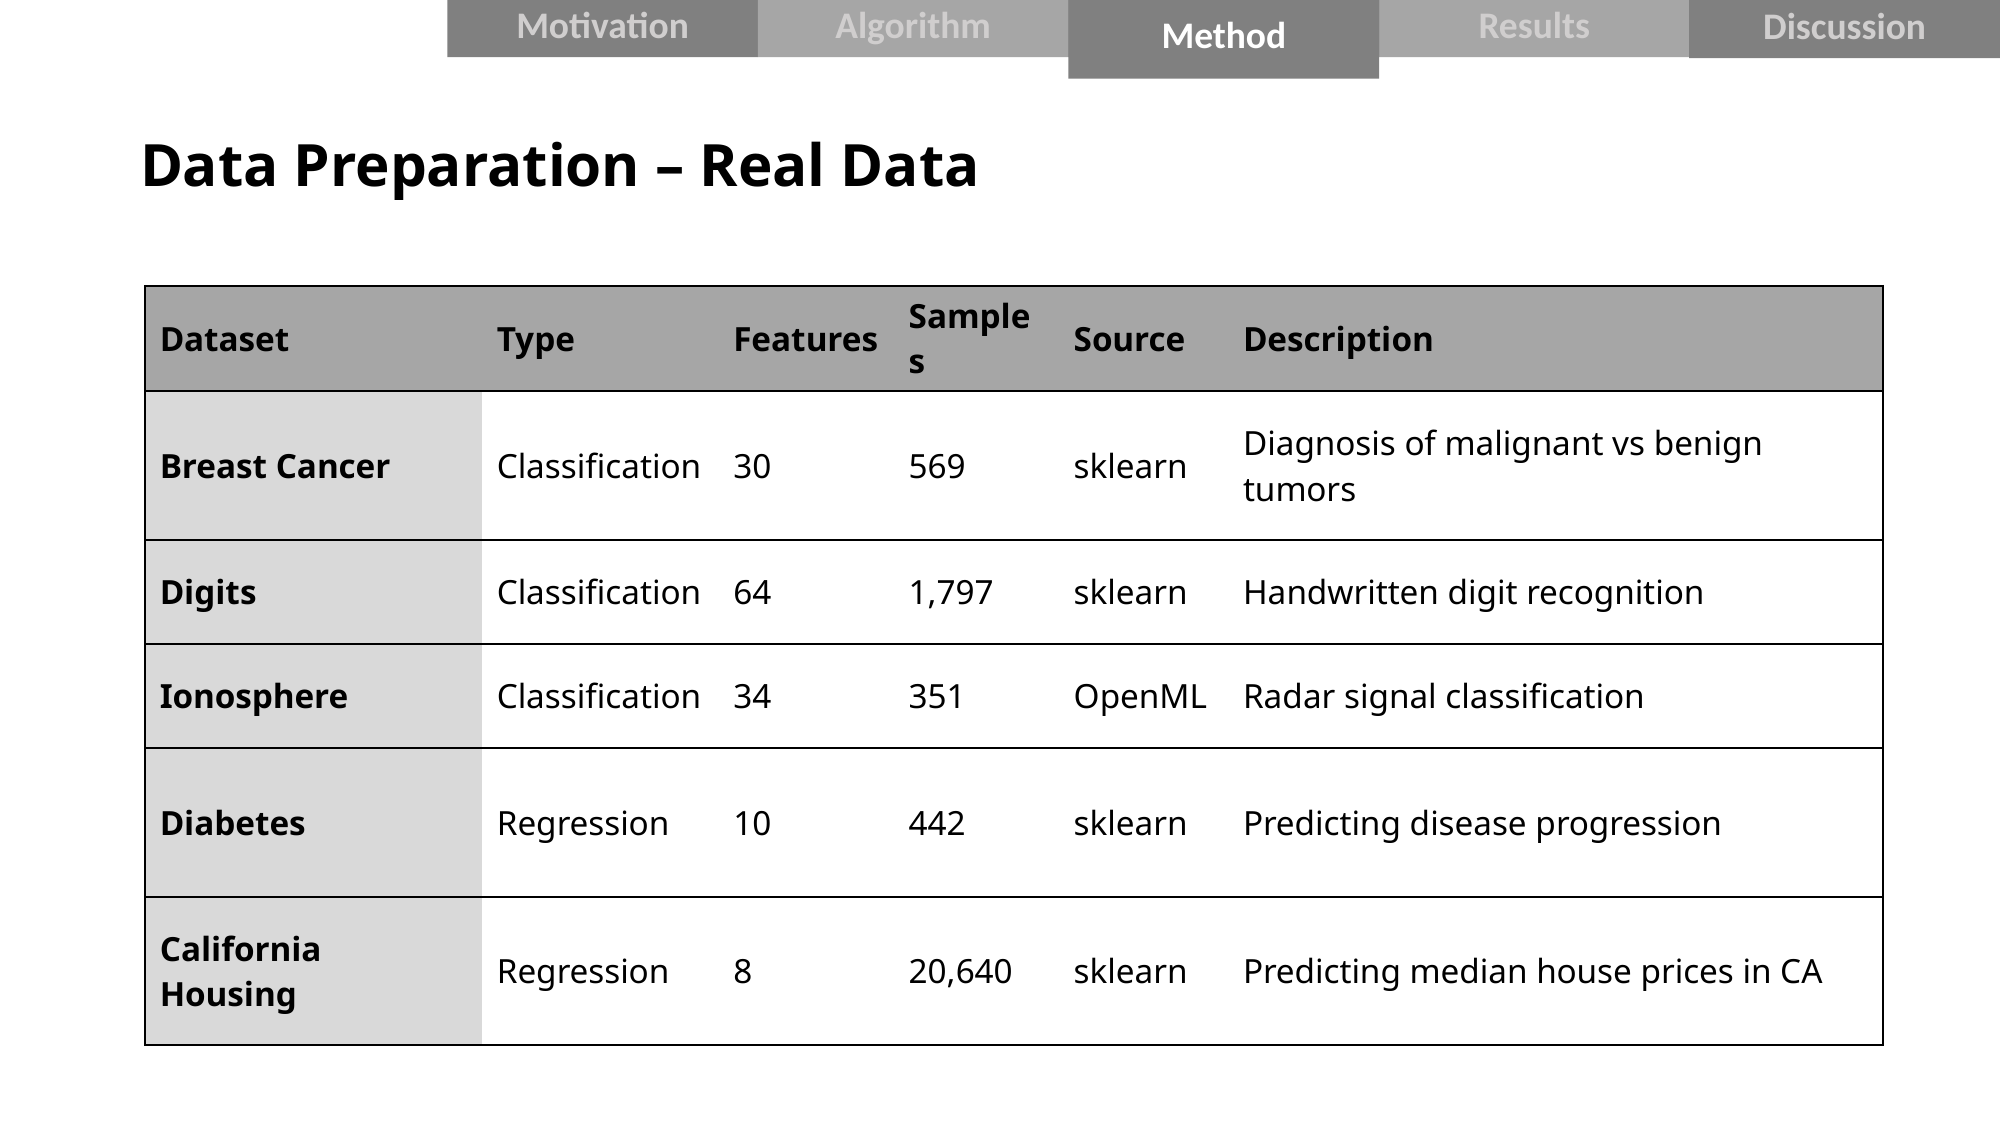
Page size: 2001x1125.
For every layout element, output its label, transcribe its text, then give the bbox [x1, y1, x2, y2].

table_header Source [1059, 287, 1228, 390]
table_cell 351 [894, 645, 1059, 747]
table_cell sklearn [1059, 541, 1228, 643]
table_cell sklearn [1059, 392, 1228, 539]
table_cell 1,797 [894, 541, 1059, 643]
table_cell Predicting disease progression [1228, 749, 1882, 896]
table_header Description [1228, 287, 1882, 390]
table_cell Diabetes [146, 749, 482, 896]
table_cell 8 [719, 898, 894, 1044]
table_cell Classification [482, 645, 719, 747]
table_cell Digits [146, 541, 482, 643]
table_header Features [719, 287, 894, 390]
table_cell Regression [482, 898, 719, 1044]
table_cell Breast Cancer [146, 392, 482, 539]
table_header Type [482, 287, 719, 390]
text_box Method [1067, 59, 1380, 80]
table_cell Radar signal classification [1228, 645, 1882, 747]
table_cell sklearn [1059, 749, 1228, 896]
table_cell 20,640 [894, 898, 1059, 1044]
text_box Data Preparation – Real Data [125, 129, 1851, 240]
table_cell 30 [719, 392, 894, 539]
table_cell 569 [894, 392, 1059, 539]
table_cell California Housing [146, 898, 482, 1044]
table_cell Ionosphere [146, 645, 482, 747]
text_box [447, 0, 2000, 59]
table_cell Predicting median house prices in CA [1228, 898, 1882, 1044]
table_cell Regression [482, 749, 719, 896]
table_cell 64 [719, 541, 894, 643]
table_cell Classification [482, 392, 719, 539]
table_cell 34 [719, 645, 894, 747]
table_cell Diagnosis of malignant vs benign tumors [1228, 392, 1882, 539]
table_cell Handwritten digit recognition [1228, 541, 1882, 643]
table_header Dataset [146, 287, 482, 390]
table_cell 442 [894, 749, 1059, 896]
table_cell sklearn [1059, 898, 1228, 1044]
table_cell Classification [482, 541, 719, 643]
table_header Samples [894, 287, 1059, 390]
table_cell 10 [719, 749, 894, 896]
table_cell OpenML [1059, 645, 1228, 747]
